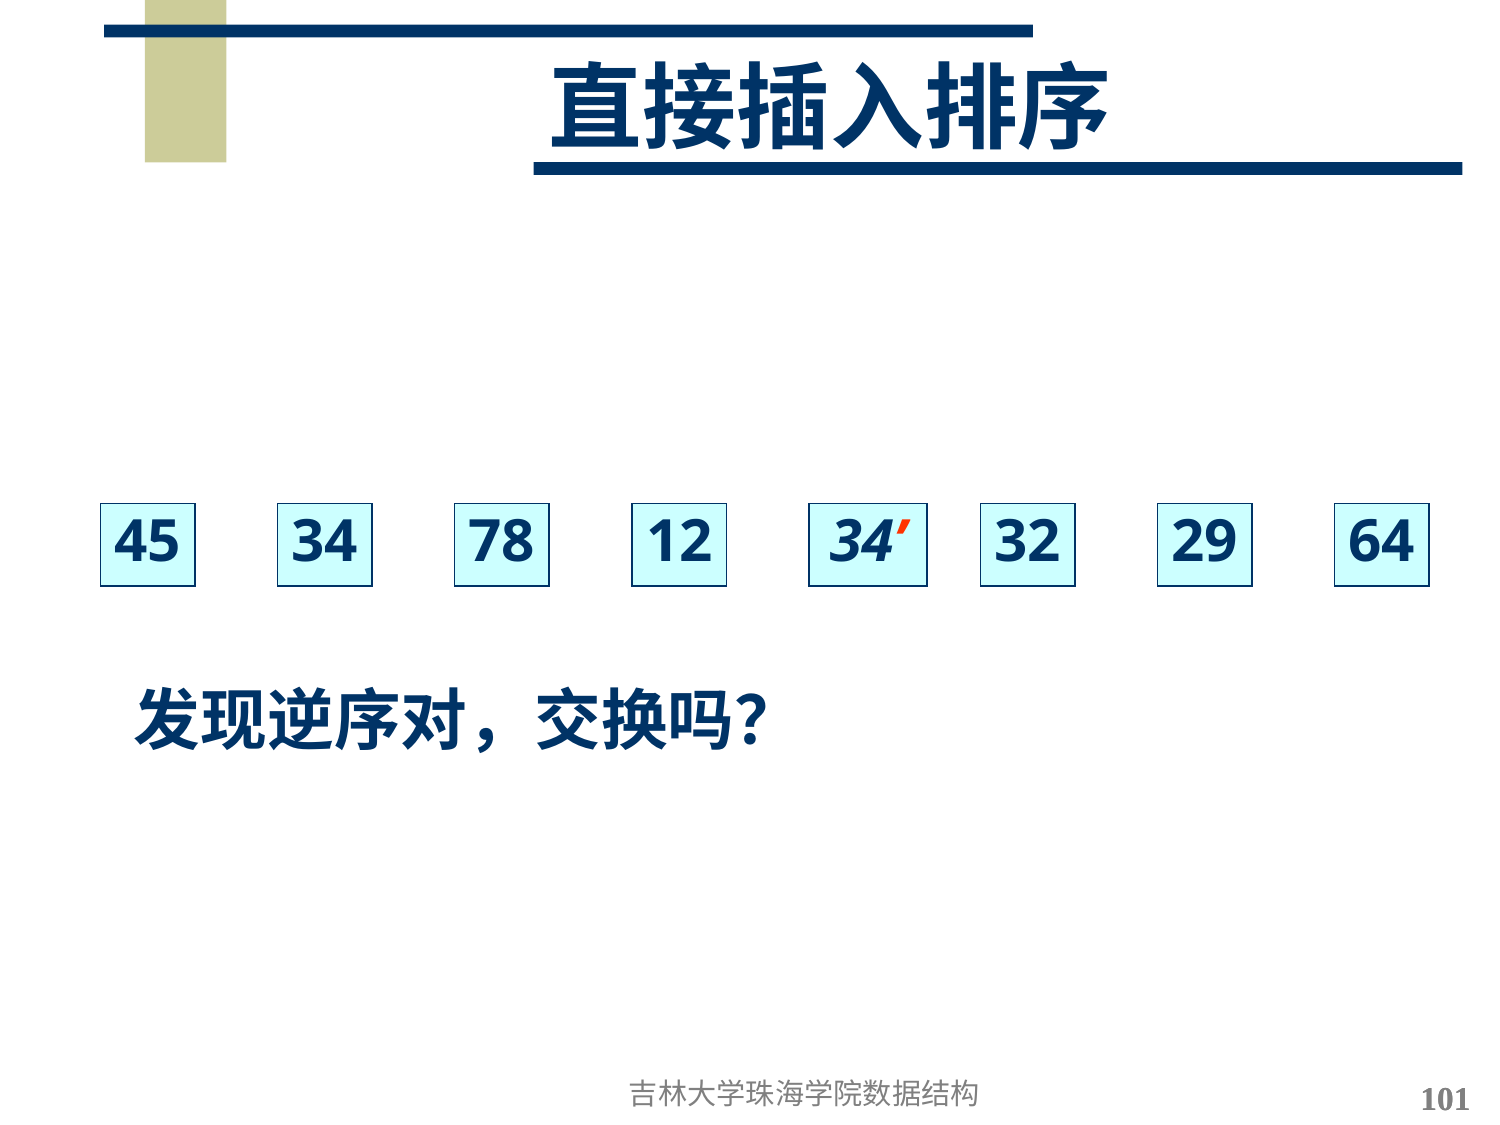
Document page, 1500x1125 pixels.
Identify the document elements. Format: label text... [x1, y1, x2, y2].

text_box 32 [980, 503, 1075, 587]
text_box 发现逆序对，交换吗？ [88, 670, 817, 766]
footer 吉林大学珠海学院数据结构 [610, 1042, 999, 1118]
title 直接插入排序 [225, 37, 1436, 188]
text_box 64 [1334, 503, 1430, 587]
text_box 34 [277, 503, 373, 587]
text_box 34’ [809, 503, 927, 587]
text_box 12 [632, 503, 727, 587]
text_box 29 [1157, 503, 1253, 587]
text_box 45 [100, 503, 195, 587]
text_box 78 [454, 503, 550, 587]
